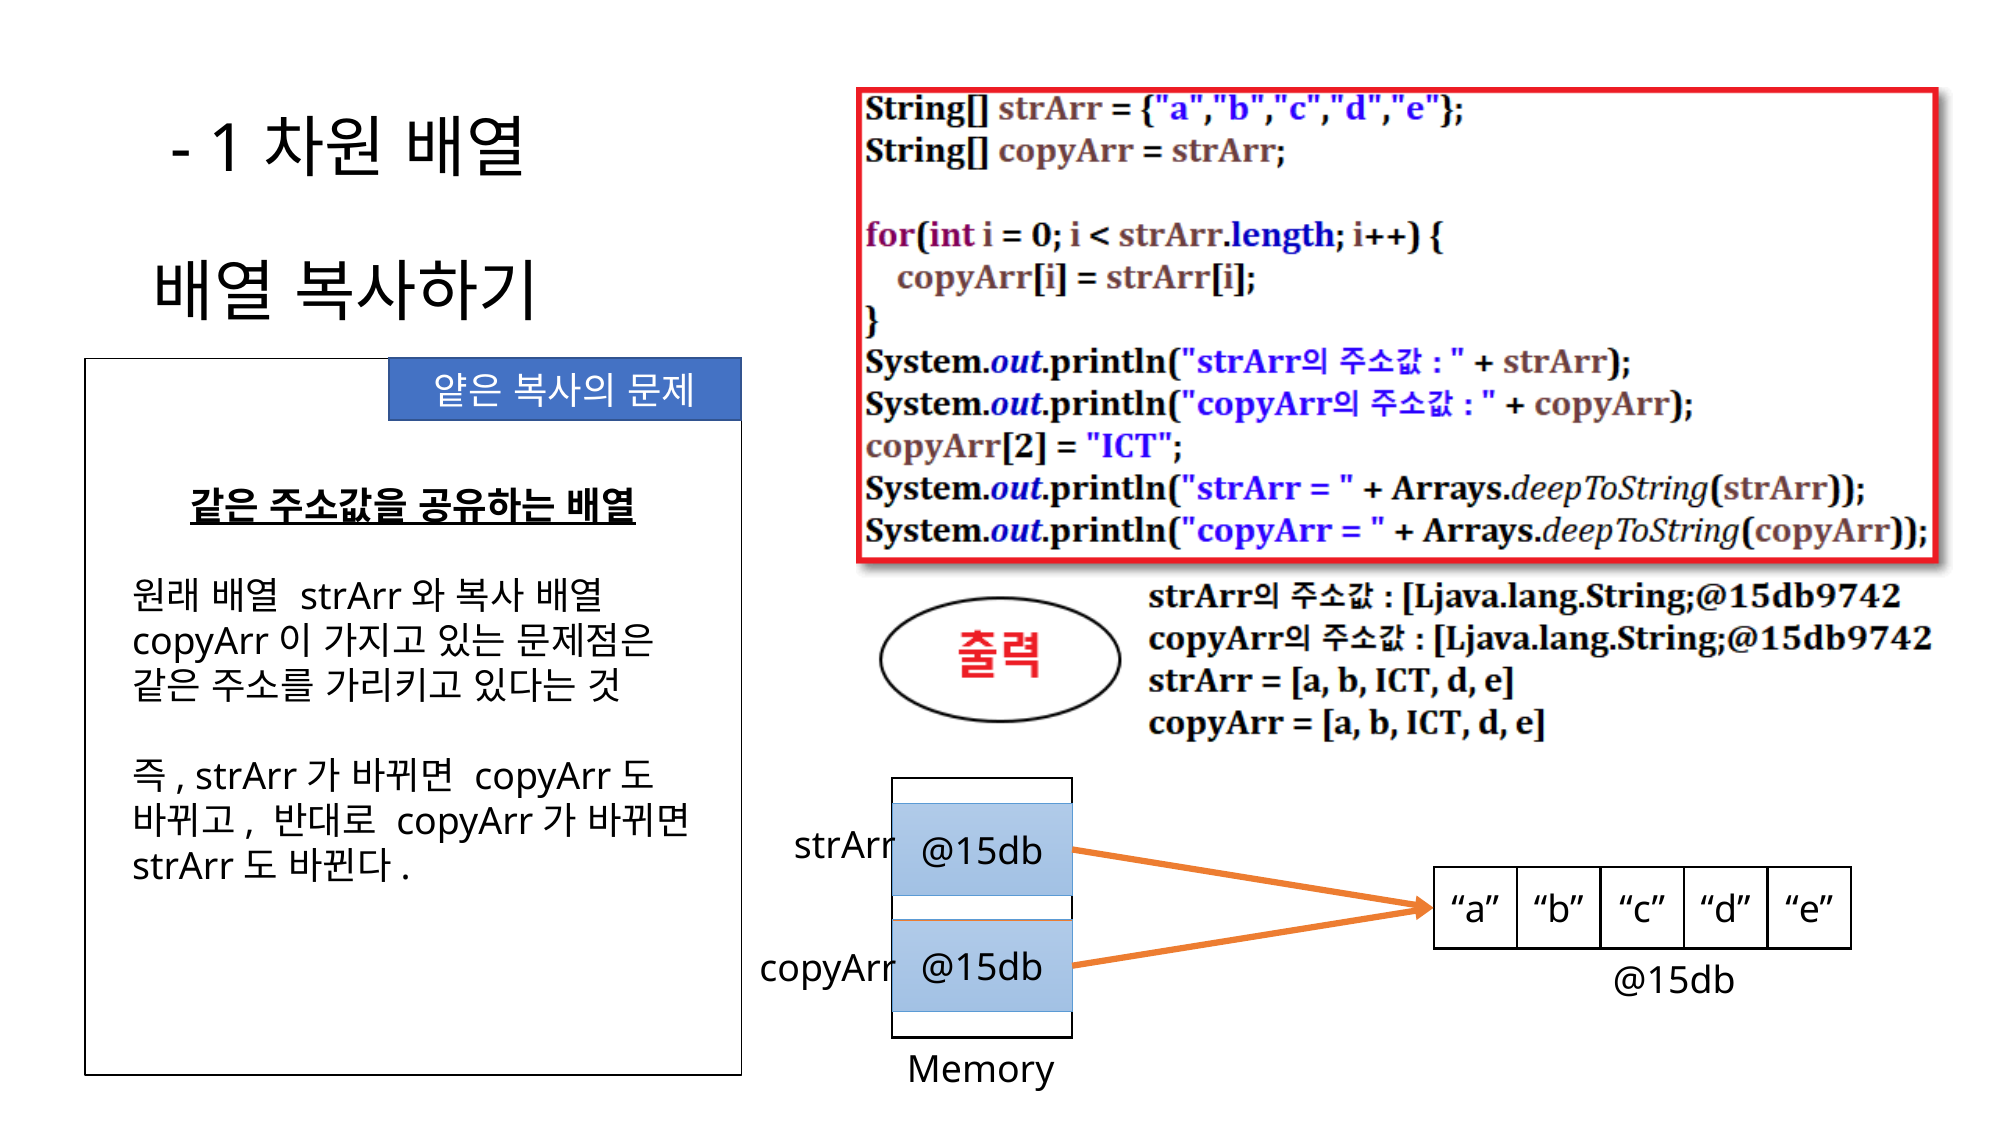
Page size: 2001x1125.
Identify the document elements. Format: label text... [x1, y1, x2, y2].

text_box @15db [1584, 950, 1765, 1009]
text_box “c” [1600, 866, 1683, 950]
text_box 같은 주소값을 공유하는 배열 원래 배열 strArr와 복사 배열 copyArr이 가지고 있는 문제점은 같은 주소를 가리키고 있다는 것 즉, strArr가 바뀌면 copyArr도 바뀌고, 반대로 copyArr가 바뀌면 strArr도 바뀐다. [117, 474, 709, 894]
text_box Memory [892, 1037, 1073, 1098]
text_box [1072, 907, 1434, 966]
text_box [891, 997, 1073, 1039]
picture [856, 87, 1953, 754]
text_box @15db [892, 919, 1073, 1012]
text_box “a” [1434, 866, 1516, 950]
text_box 얕은 복사의 문제 [388, 357, 742, 421]
text_box “d” [1683, 866, 1766, 950]
text_box [891, 777, 1073, 813]
text_box copyArr [744, 936, 918, 997]
text_box @15db [892, 803, 1073, 896]
text_box “e” [1766, 866, 1852, 950]
text_box [891, 874, 1072, 936]
text_box strArr [779, 813, 918, 874]
title - 1차원 배열 배열 복사하기 [137, 75, 1755, 338]
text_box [1072, 849, 1434, 907]
text_box “b” [1516, 866, 1600, 950]
text_box [84, 358, 742, 1075]
